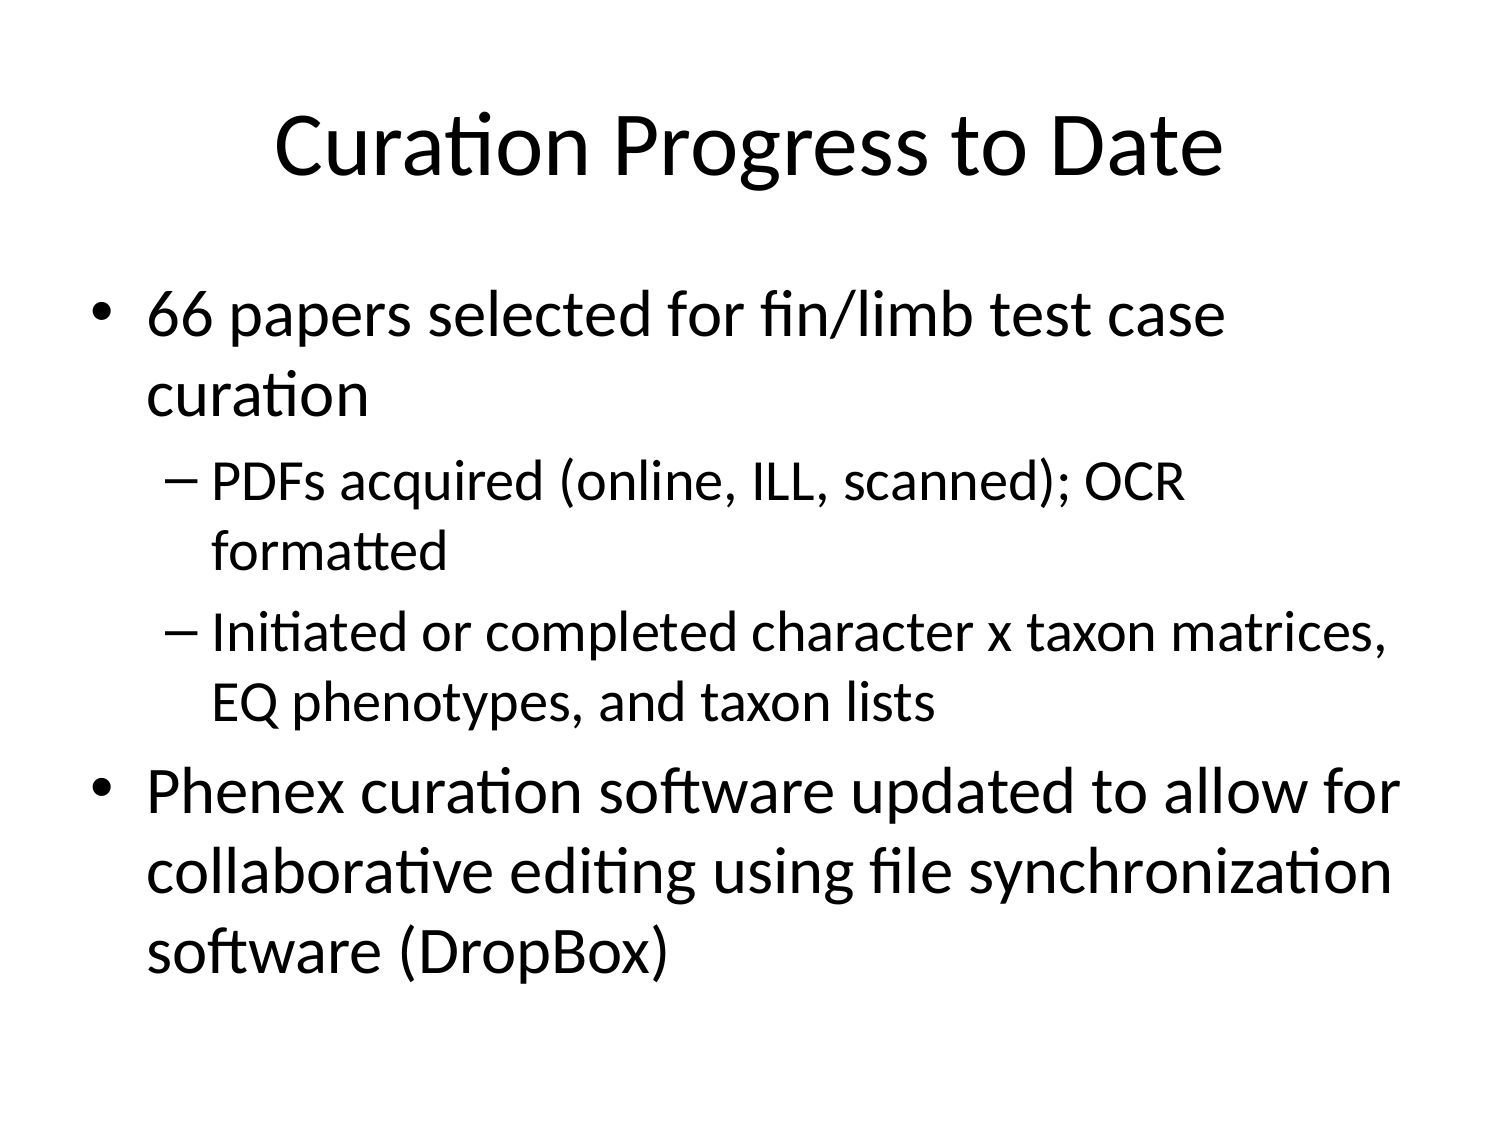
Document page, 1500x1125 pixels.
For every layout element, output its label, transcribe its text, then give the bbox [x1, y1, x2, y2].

list 66 papers selected for fin/limb test case curation PDFs acquired (online, ILL, scanned); OCR formatted Initiated or completed character x taxon matrices, EQ phenotypes, and taxon lists Phenex curation software updated to allow for collaborative editing using file synchronization software (DropBox) [75, 262, 1425, 1005]
title Curation Progress to Date [75, 45, 1425, 233]
